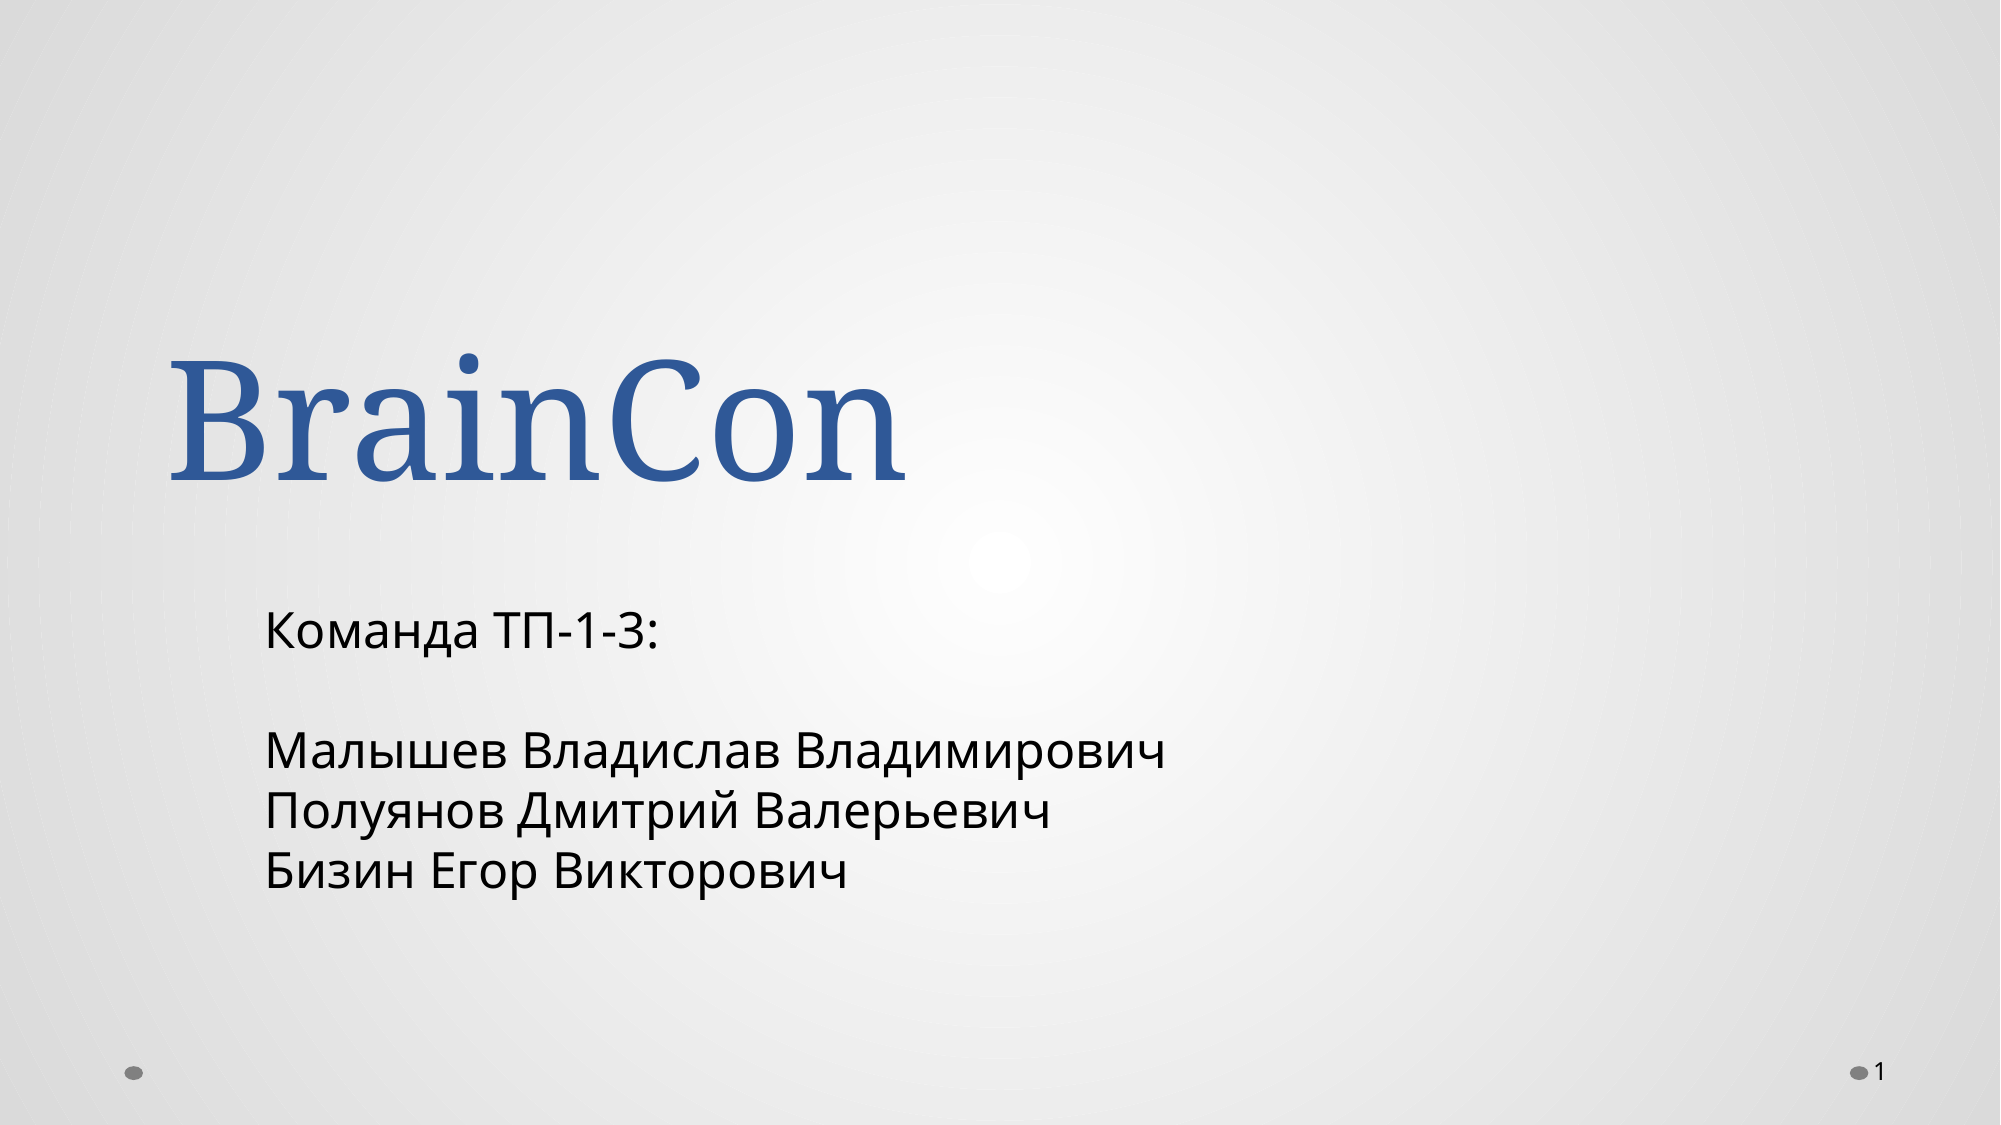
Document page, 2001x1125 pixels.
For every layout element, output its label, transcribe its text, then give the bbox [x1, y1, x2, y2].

title BrainCon [150, 152, 1850, 522]
slide_number 1 [1868, 1042, 1992, 1103]
subtitle Команда ТП-1-3: Малышев Владислав Владимирович Полуянов Дмитрий Валерьевич Бизин Егор Викторович [249, 590, 1461, 983]
